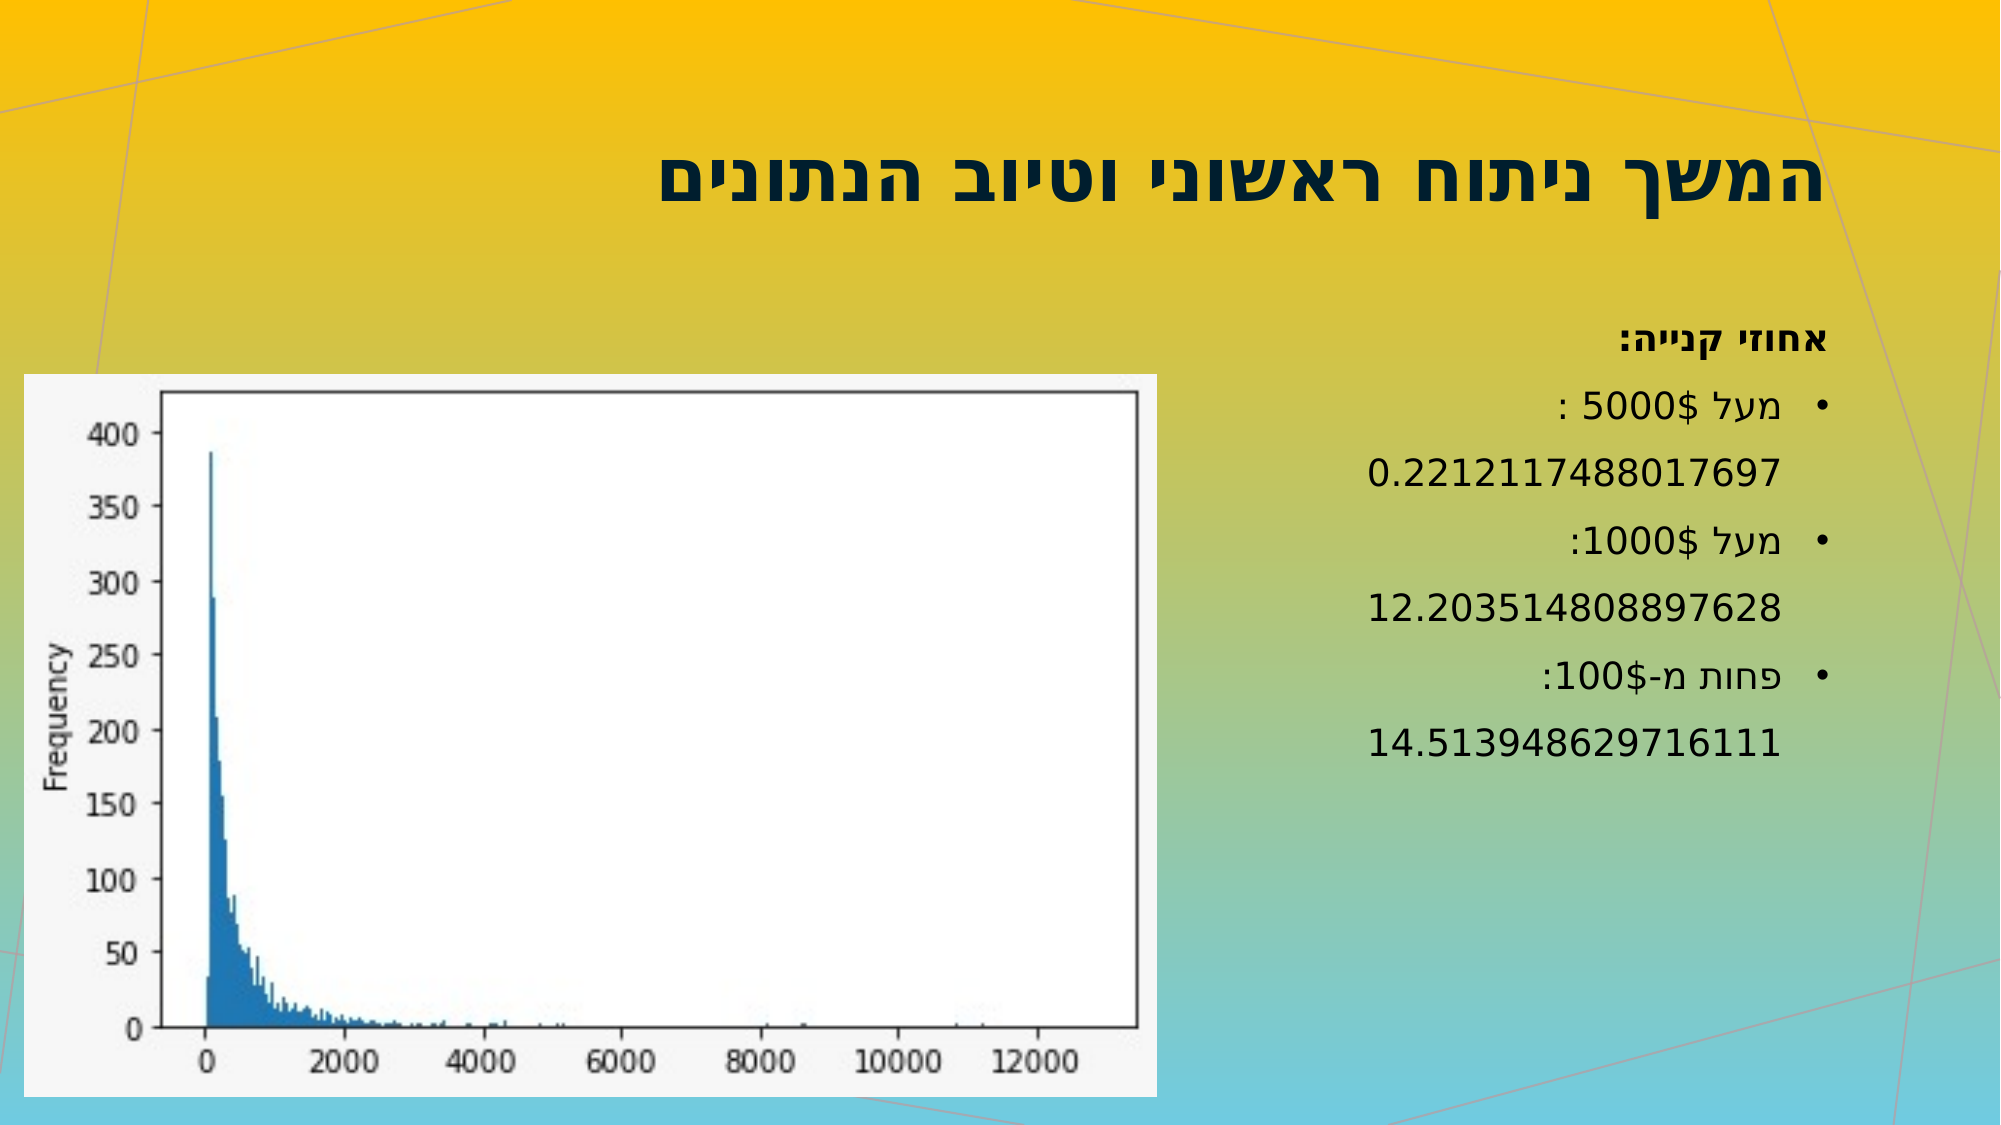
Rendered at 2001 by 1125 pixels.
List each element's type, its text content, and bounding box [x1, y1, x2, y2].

text_box אחוזי קנייה: מעל 5000$ : 0.2212117488017697 מעל 1000$: 12.203514808897628 פחות מ-100$: 14.513948629716111 [1136, 284, 1845, 839]
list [24, 374, 1157, 1097]
title המשך ניתוח ראשוני וטיוב הנתונים [219, 57, 1845, 285]
